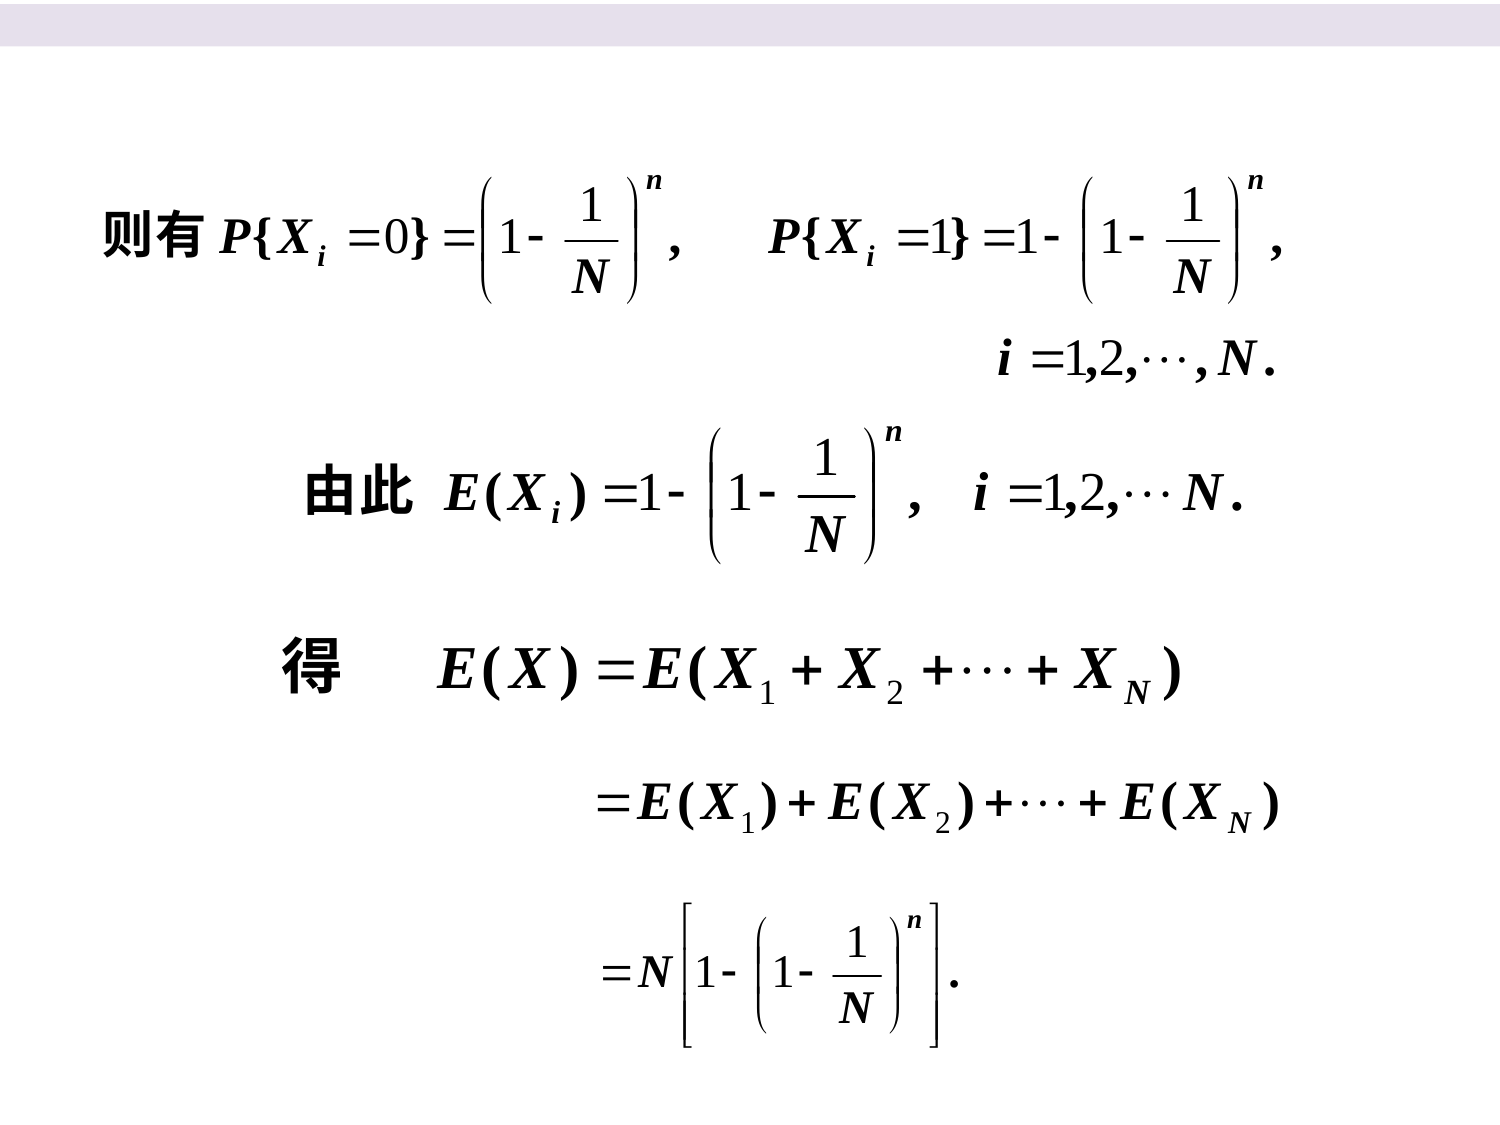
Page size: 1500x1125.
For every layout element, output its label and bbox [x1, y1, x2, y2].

text_box [591, 893, 967, 1058]
text_box [989, 326, 1285, 398]
text_box [584, 765, 1289, 843]
text_box [96, 154, 692, 314]
text_box [302, 404, 1251, 575]
text_box [273, 627, 1192, 715]
text_box [757, 154, 1294, 314]
